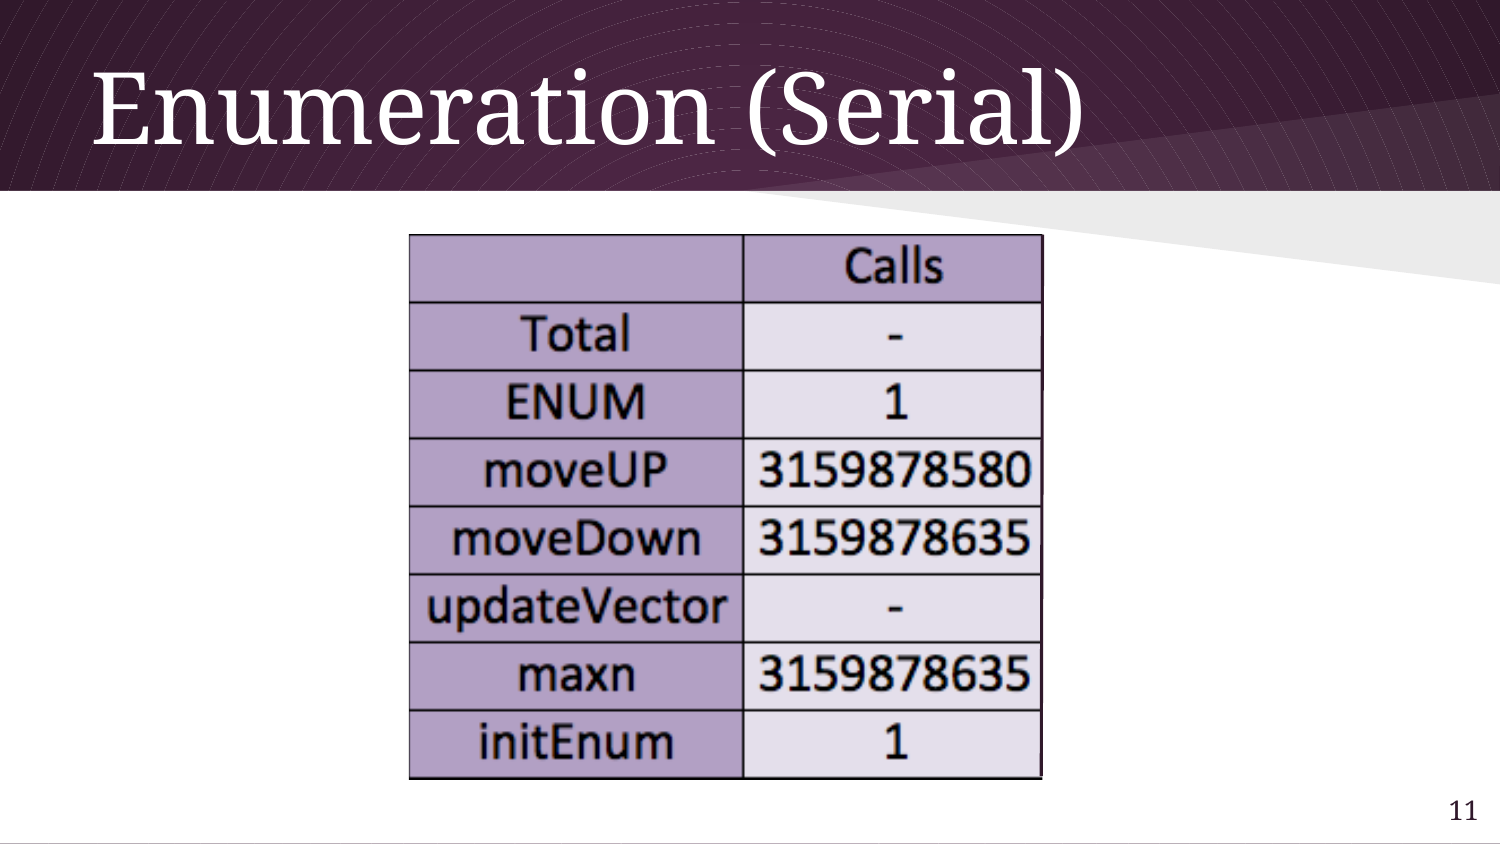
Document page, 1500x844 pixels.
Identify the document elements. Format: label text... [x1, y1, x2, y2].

title Enumeration (Serial) [75, 33, 1425, 175]
picture [408, 234, 1043, 780]
slide_number 10 [1403, 779, 1494, 844]
